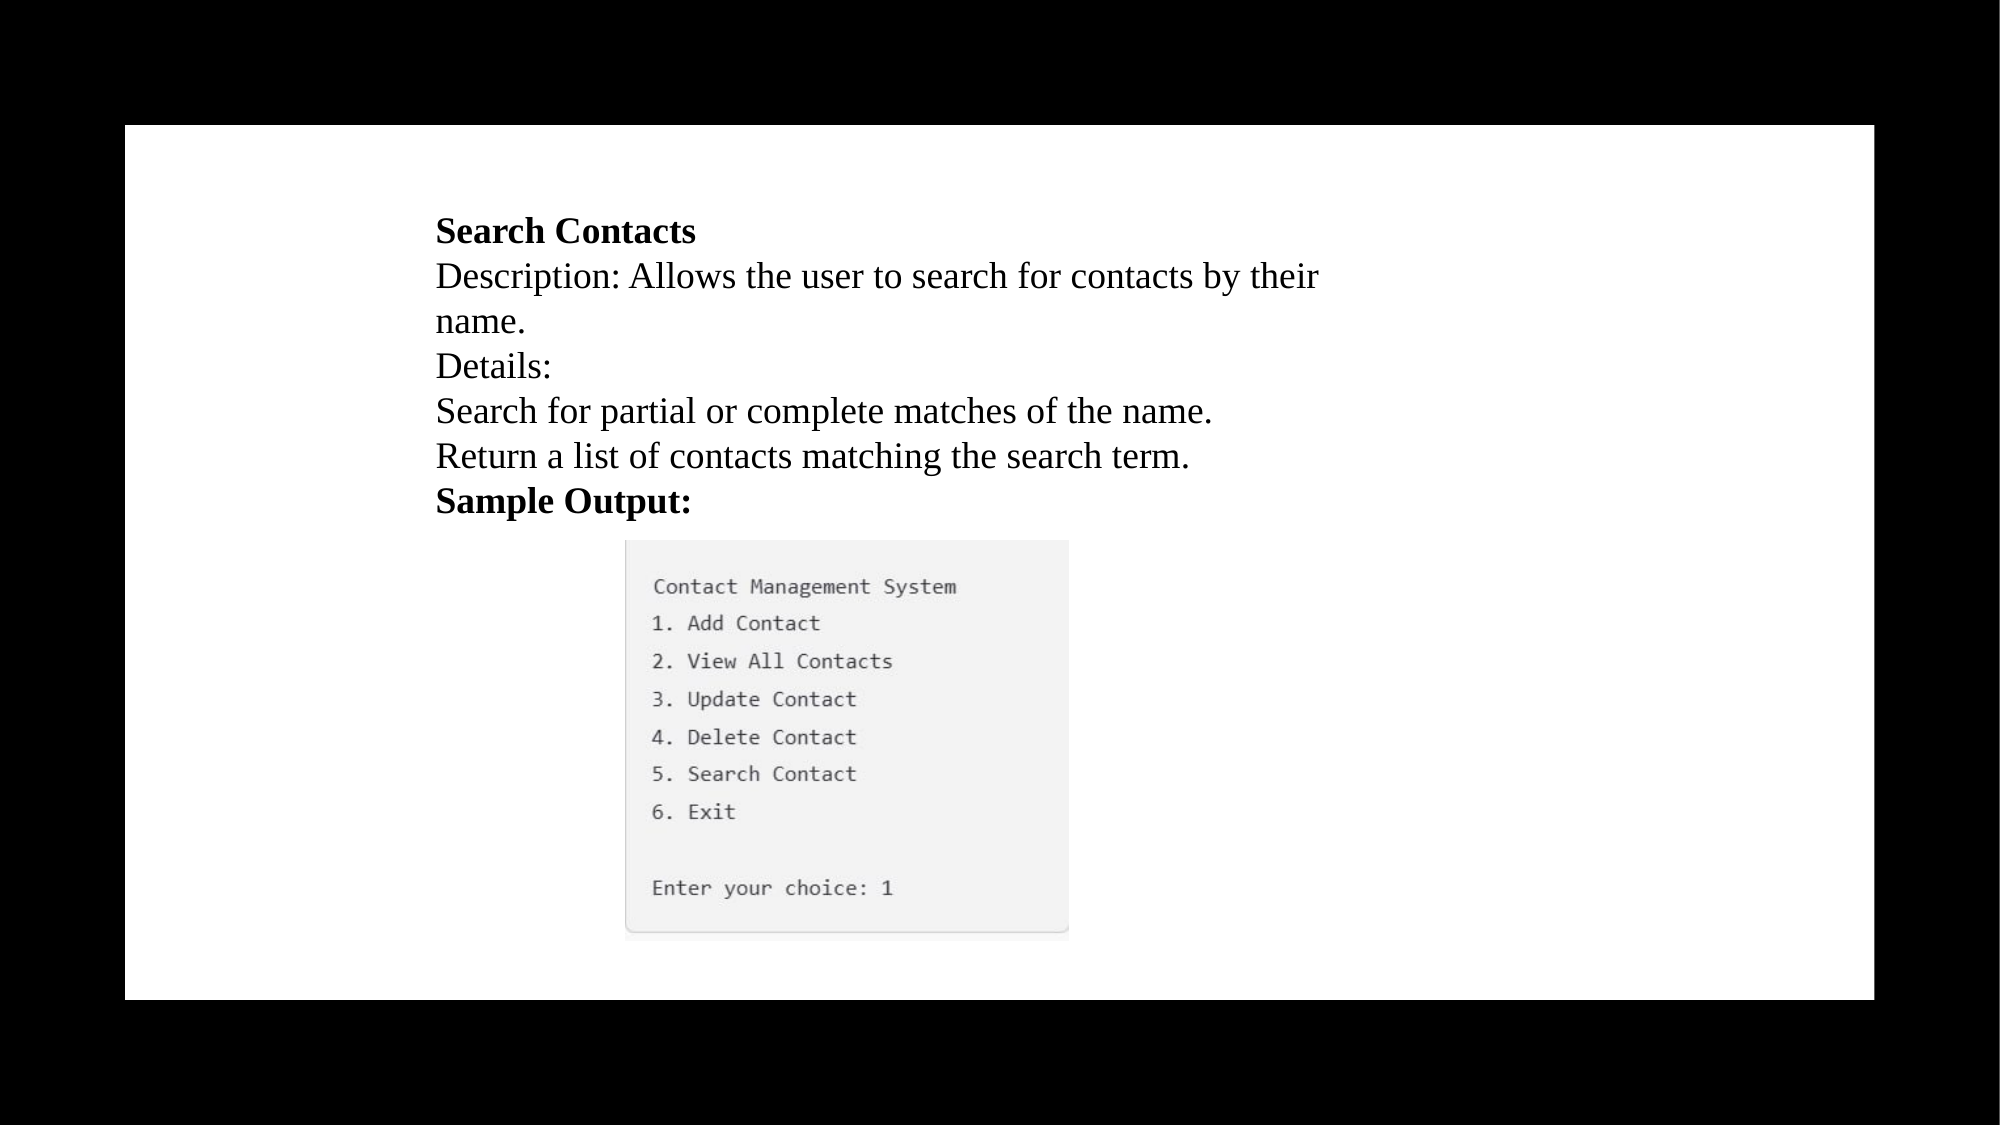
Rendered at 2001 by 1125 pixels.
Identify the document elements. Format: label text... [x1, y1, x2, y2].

text_box Search Contacts Description: Allows the user to search for contacts by their name. Details: Search for partial or complete matches of the name. Return a list of contacts matching the search term. Sample Output: [420, 198, 1421, 574]
picture [625, 540, 1069, 941]
text_box [0, 0, 2000, 1125]
text_box [124, 124, 1875, 1001]
